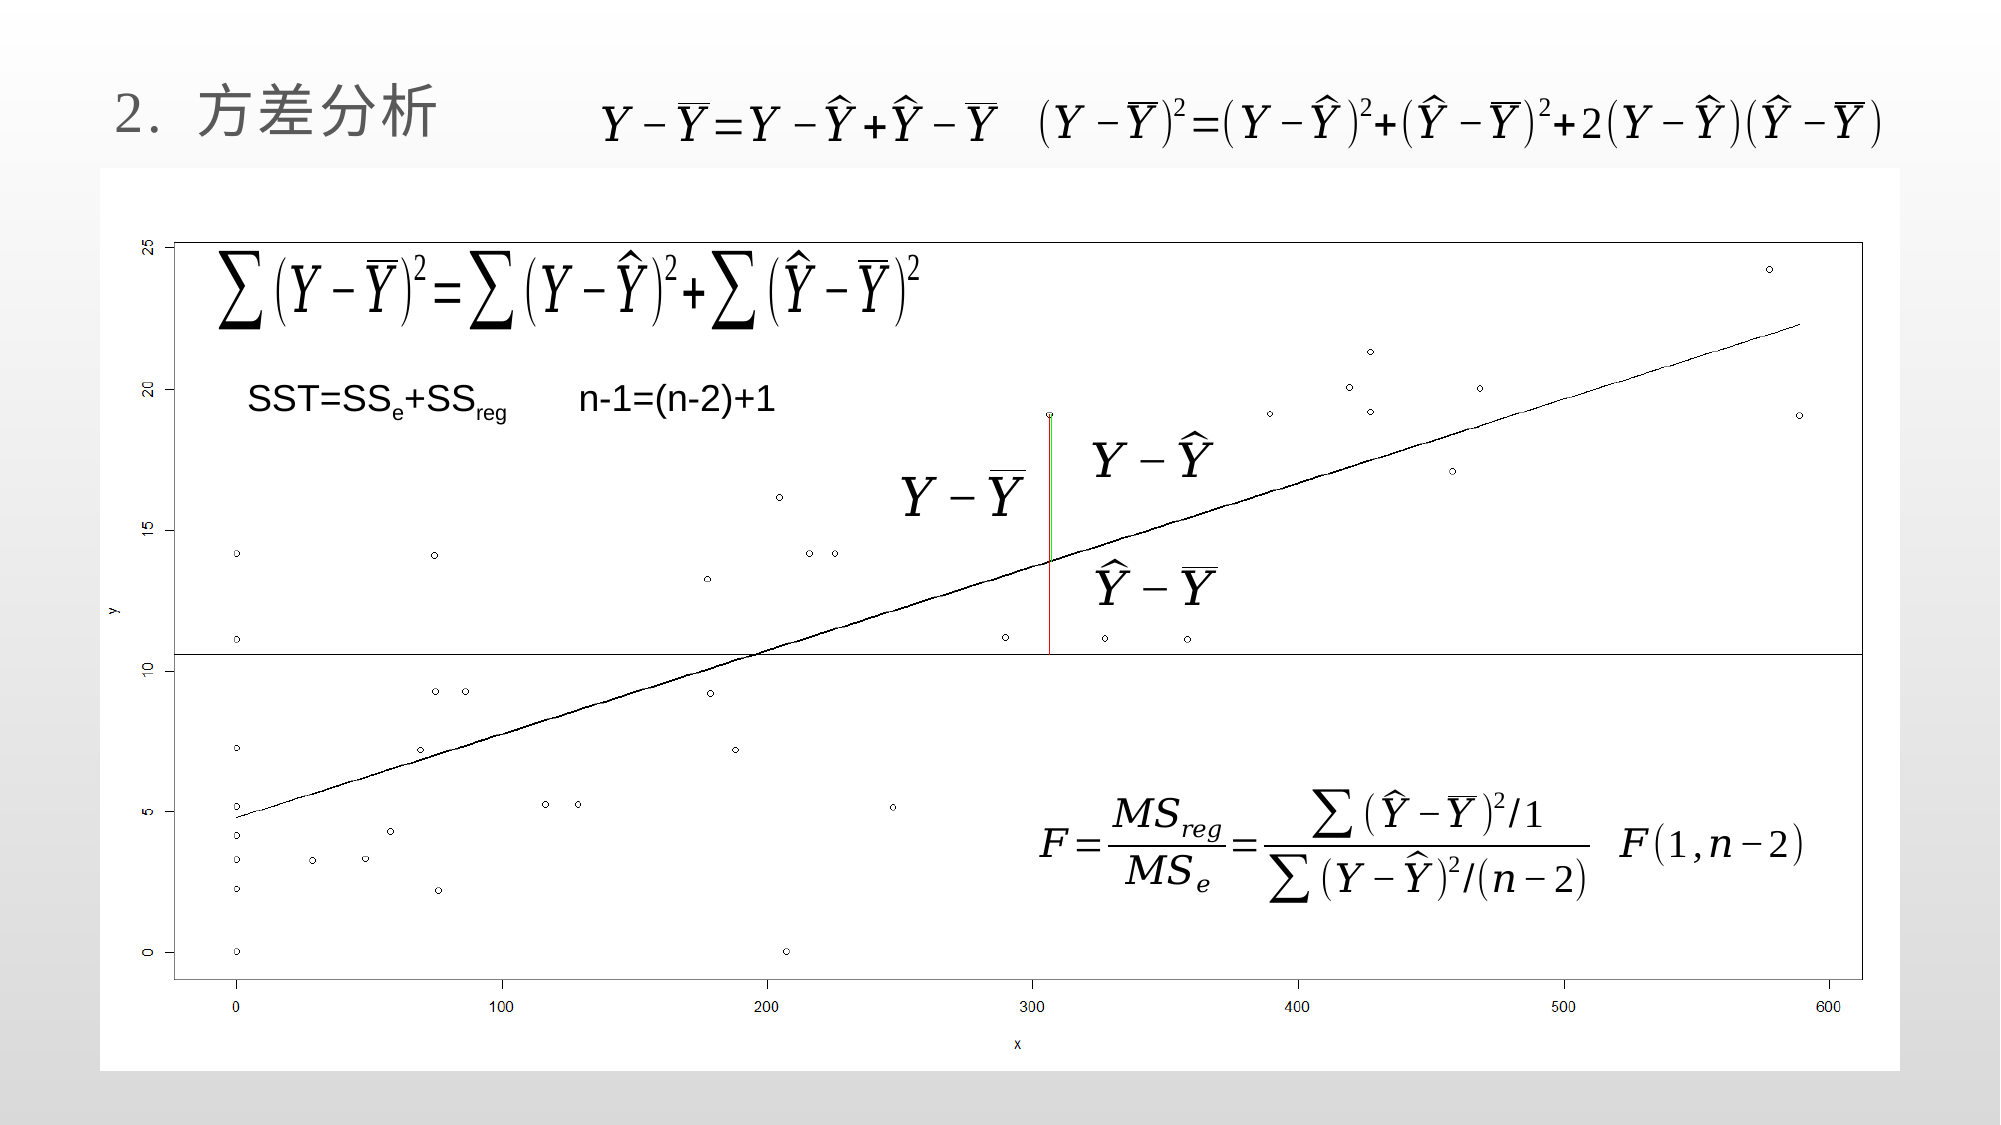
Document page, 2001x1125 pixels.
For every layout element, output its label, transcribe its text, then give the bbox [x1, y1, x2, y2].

list 2. 方差分析 [100, 45, 1900, 168]
picture [100, 168, 1900, 1071]
